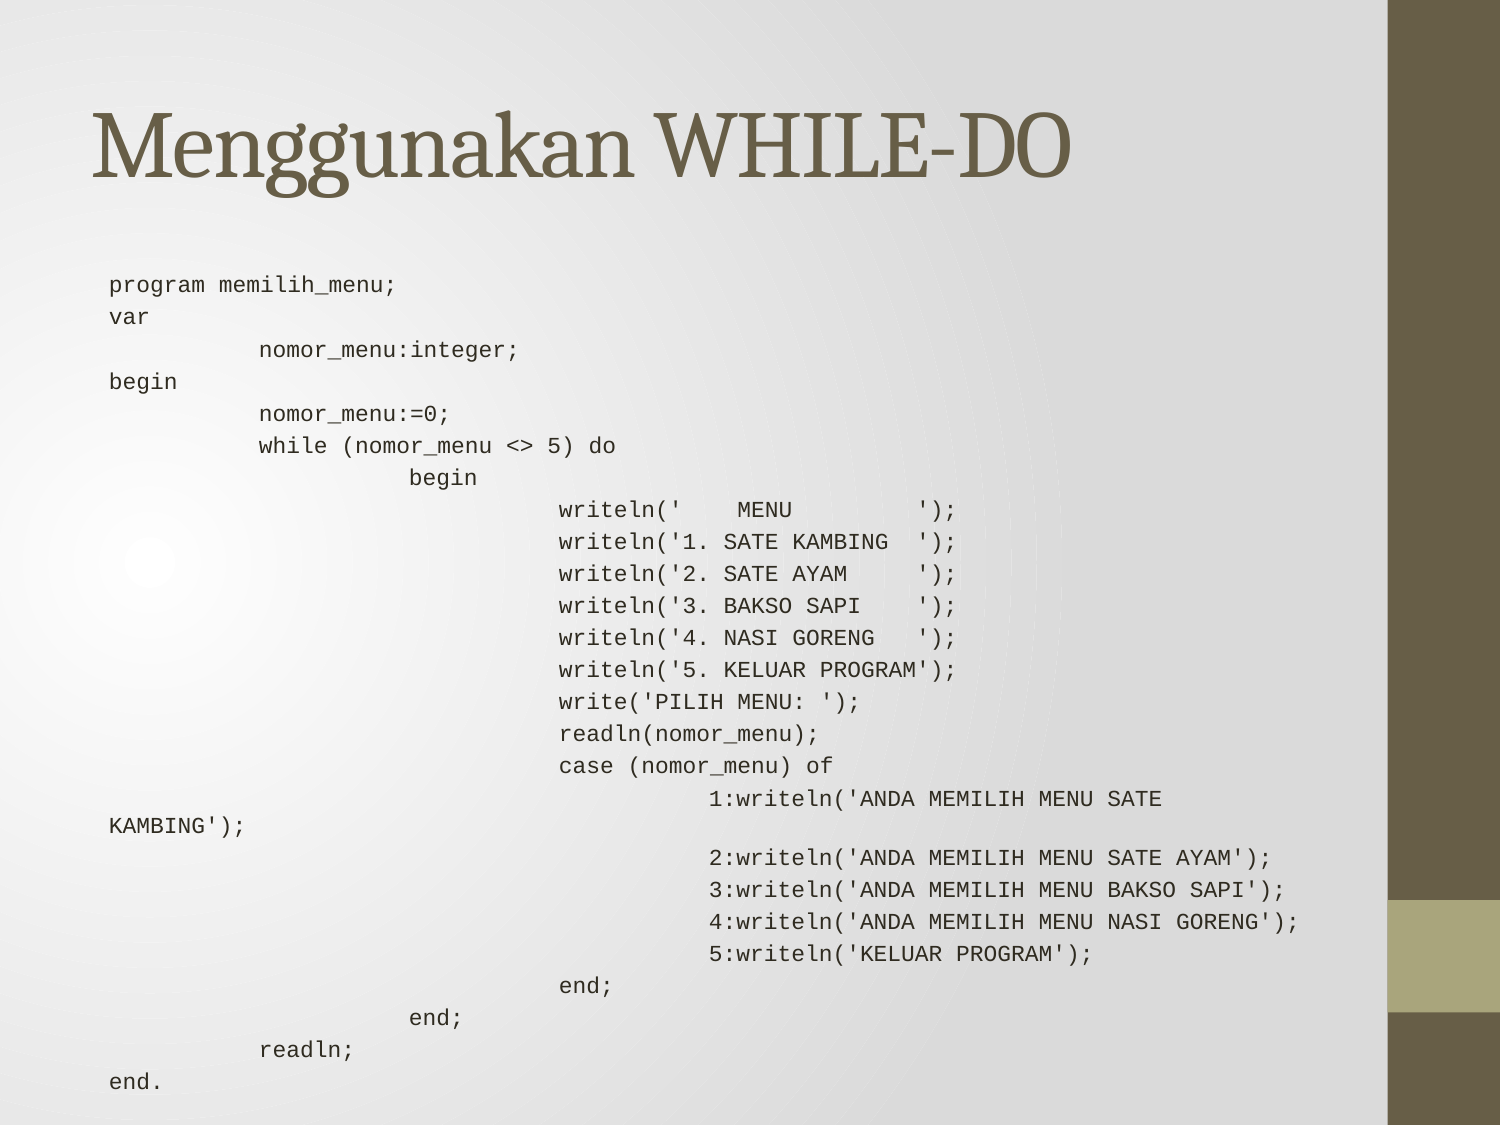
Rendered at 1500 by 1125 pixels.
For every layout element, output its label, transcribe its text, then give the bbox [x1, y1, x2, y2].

list program memilih_menu; var nomor_menu:integer; begin nomor_menu:=0; while (nomor_menu <> 5) do begin writeln(' MENU '); writeln('1. SATE KAMBING '); writeln('2. SATE AYAM '); writeln('3. BAKSO SAPI '); writeln('4. NASI GORENG '); writeln('5. KELUAR PROGRAM'); write('PILIH MENU: '); readln(nomor_menu); case (nomor_menu) of 1:writeln('ANDA MEMILIH MENU SATE KAMBING'); 2:writeln('ANDA MEMILIH MENU SATE AYAM'); 3:writeln('ANDA MEMILIH MENU BAKSO SAPI'); 4:writeln('ANDA MEMILIH MENU NASI GORENG'); 5:writeln('KELUAR PROGRAM'); end; end; readln; end. [75, 262, 1325, 1050]
title Menggunakan WHILE-DO [75, 45, 1325, 233]
